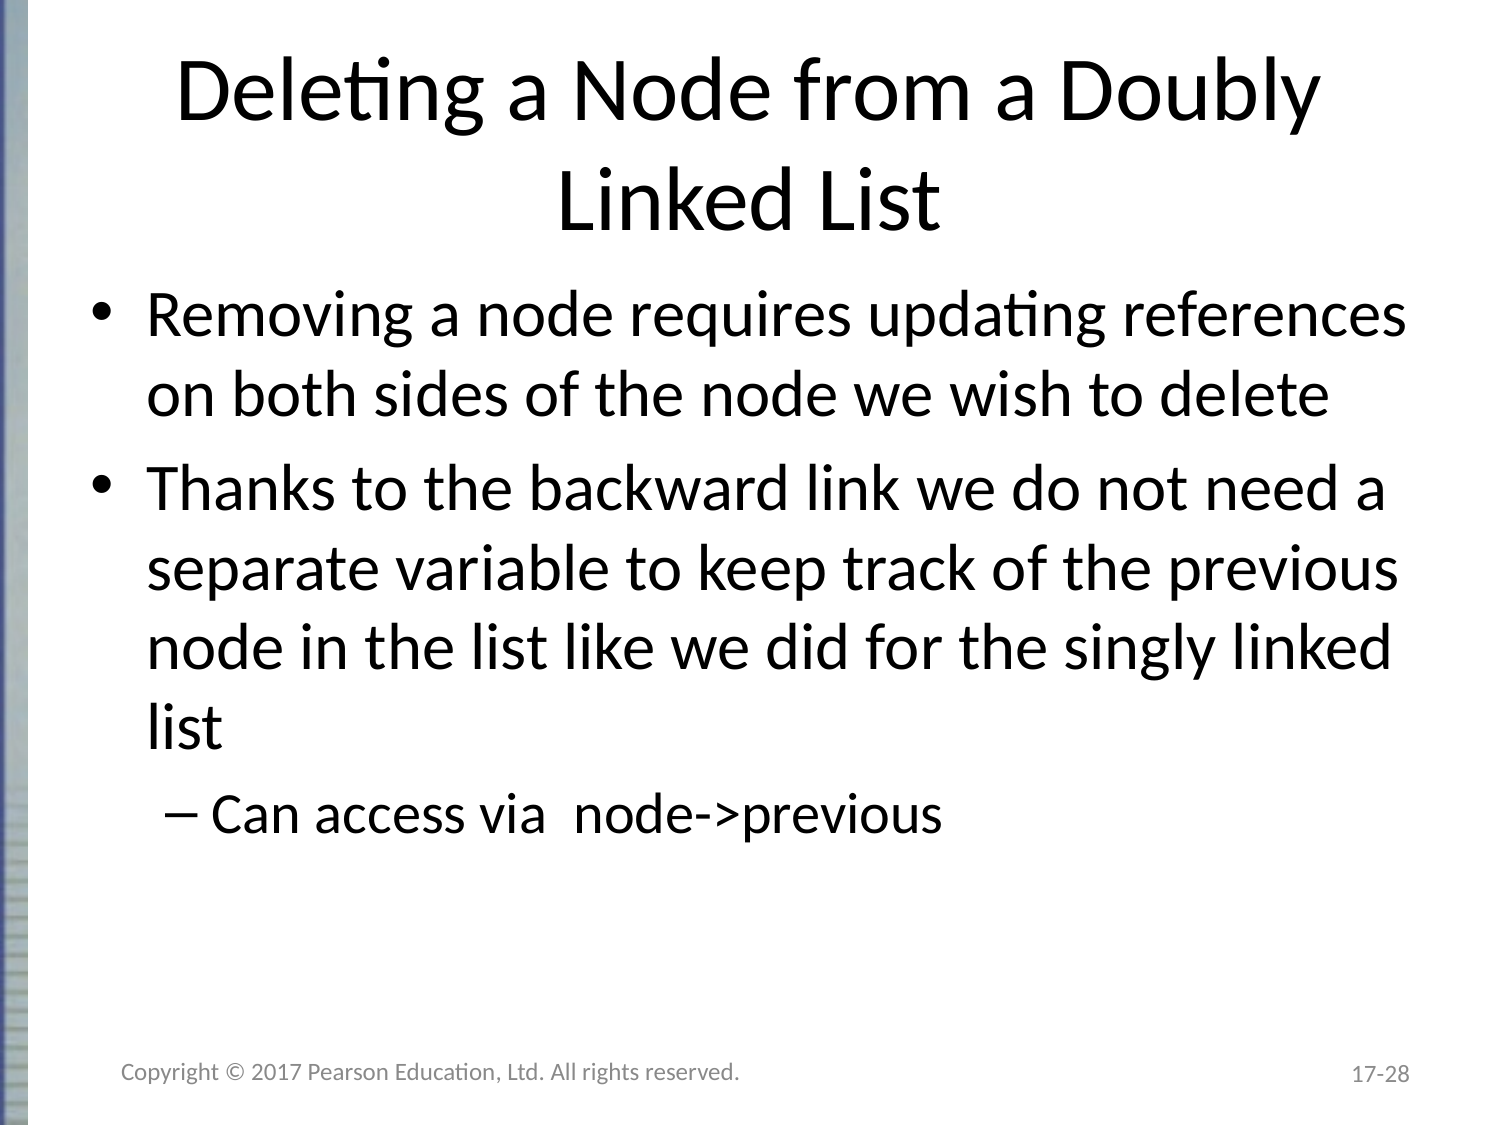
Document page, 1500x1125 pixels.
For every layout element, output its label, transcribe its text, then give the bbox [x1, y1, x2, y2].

footer Copyright © 2017 Pearson Education, Ltd. All rights reserved. [75, 1040, 788, 1100]
picture [0, 0, 28, 1125]
title Deleting a Node from a Doubly Linked List [75, 45, 1425, 233]
slide_number 17-28 [1074, 1042, 1425, 1103]
list Removing a node requires updating references on both sides of the node we wish to delete Thanks to the backward link we do not need a separate variable to keep track of the previous node in the list like we did for the singly linked list Can access via node->previous [75, 262, 1425, 1005]
